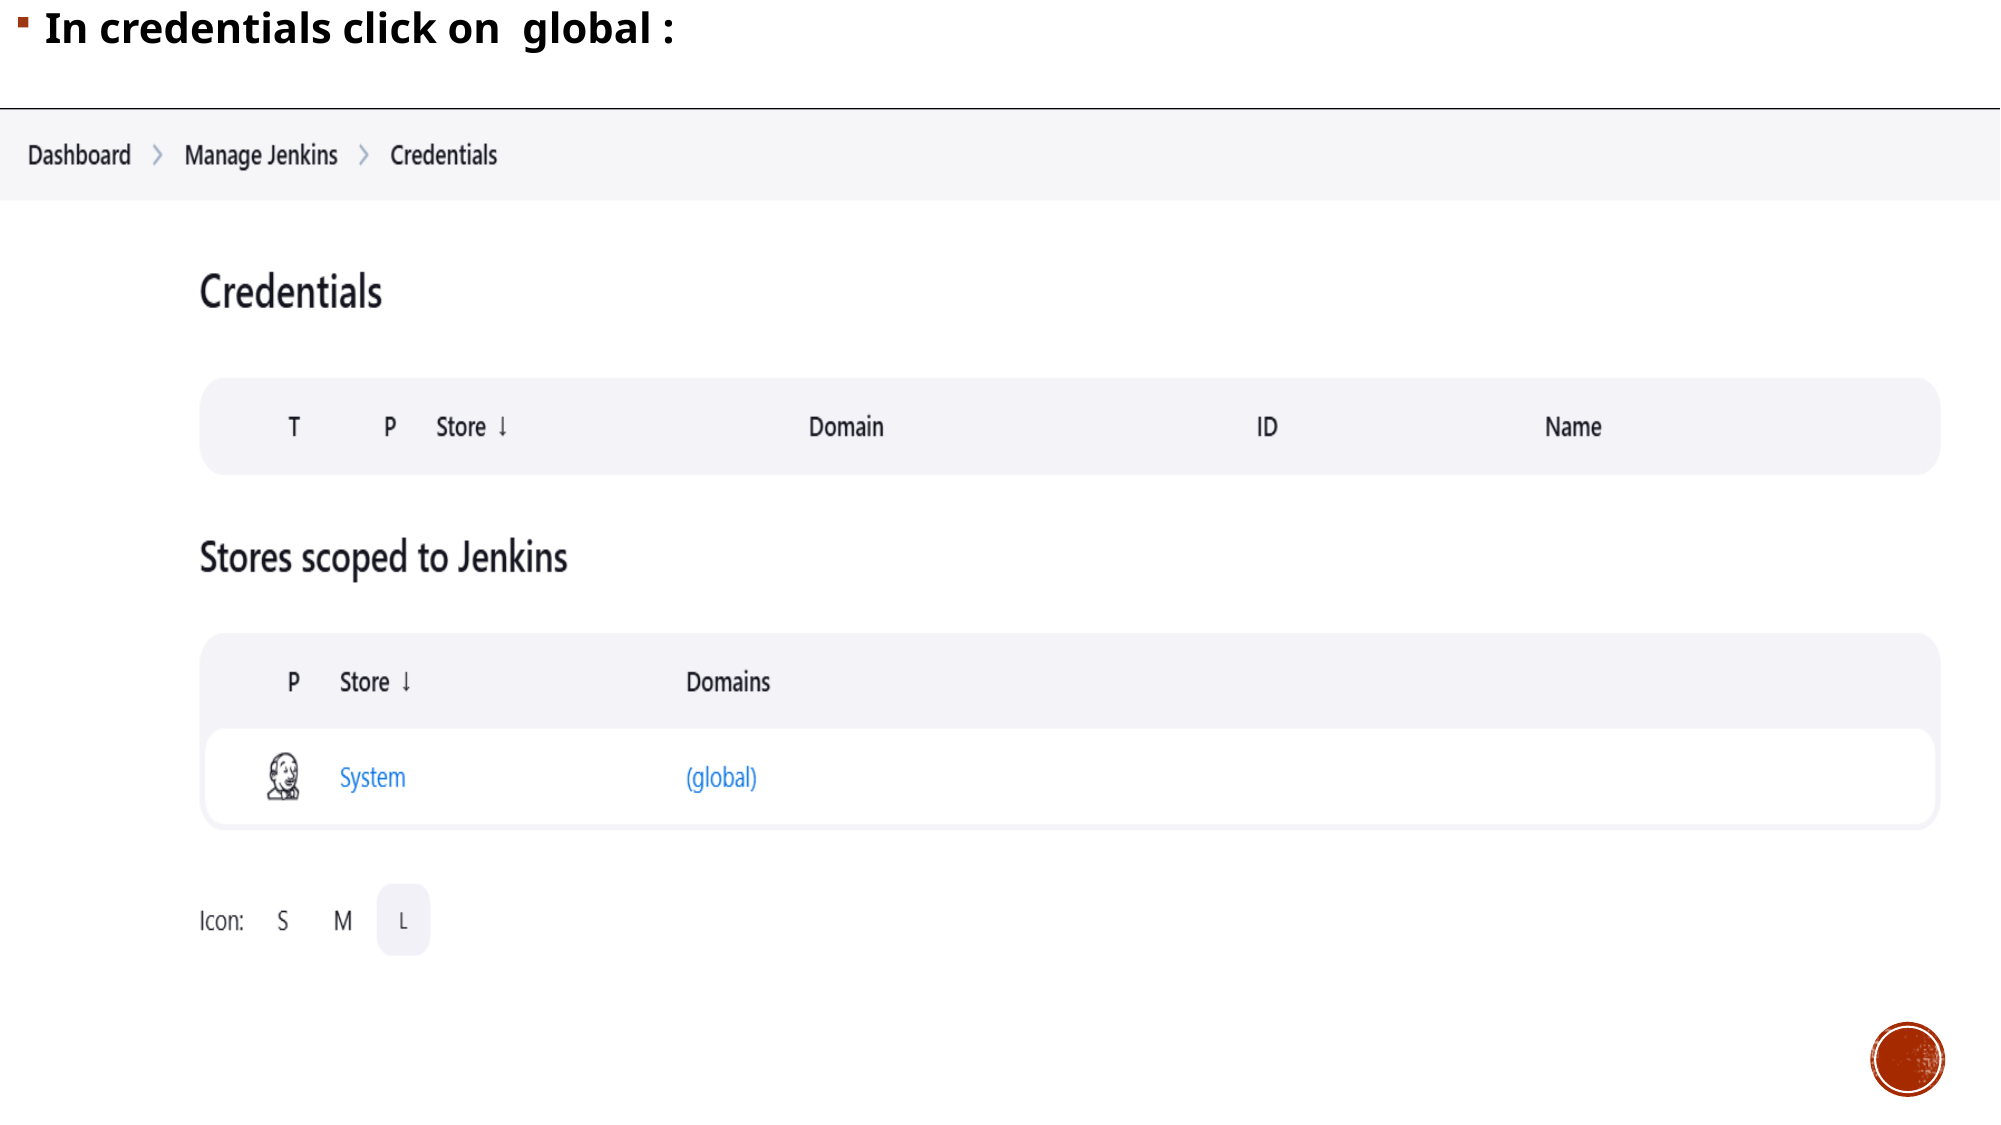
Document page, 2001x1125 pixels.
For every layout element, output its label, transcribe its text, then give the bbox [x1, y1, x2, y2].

list In credentials click on global : [0, 1006, 2000, 1125]
list In credentials click on global : [0, 0, 2000, 107]
picture [0, 108, 1998, 1003]
